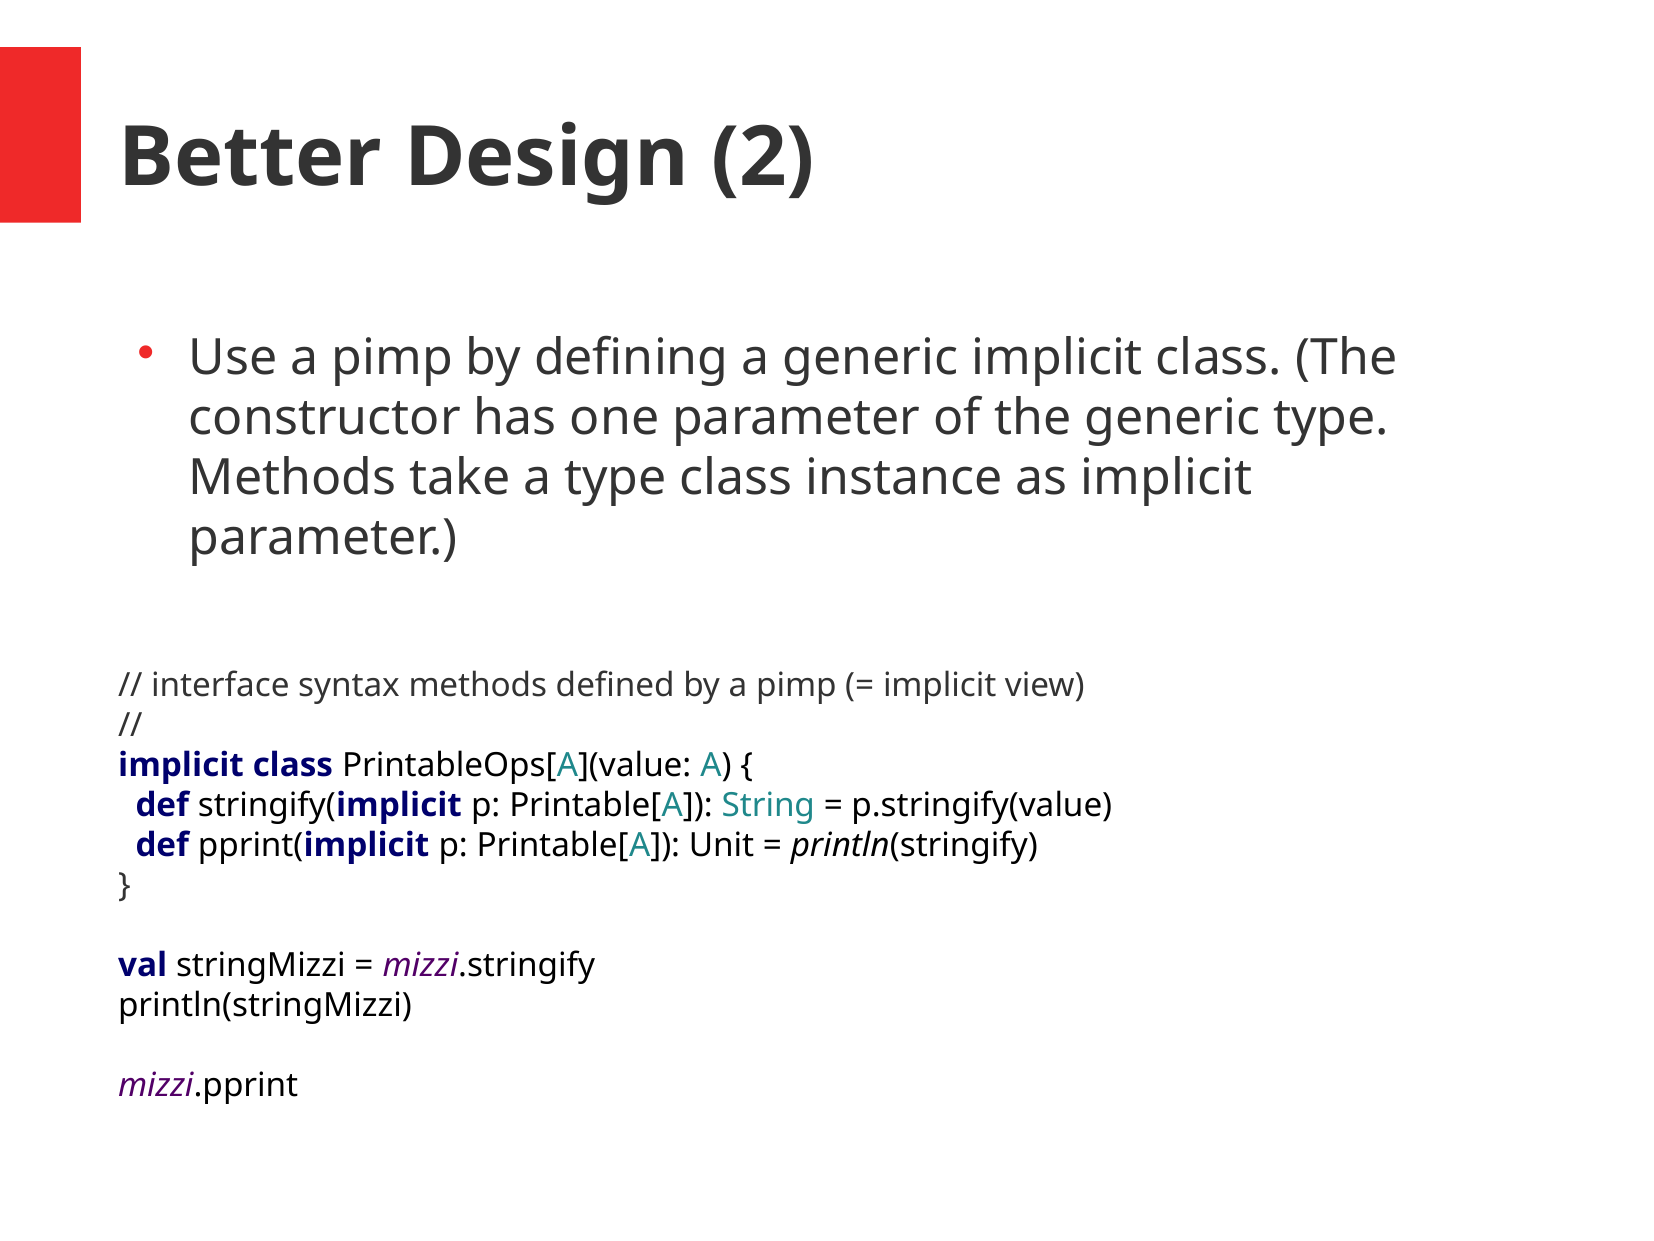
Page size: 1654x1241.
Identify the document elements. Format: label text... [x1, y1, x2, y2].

text_box Better Design (2) [118, 49, 1569, 255]
text_box Use a pimp by defining a generic implicit class. (The constructor has one parameter of the generic type. Methods take a type class instance as implicit parameter.) // interface syntax methods defined by a pimp (= implicit view) // implicit class PrintableOps[A](value: A) { def stringify(implicit p: Printable[A]): String = p.stringify(value) def pprint(implicit p: Printable[A]): Unit = println(stringify) } val stringMizzi = mizzi.stringify println(stringMizzi) mizzi.pprint [118, 324, 1534, 1110]
